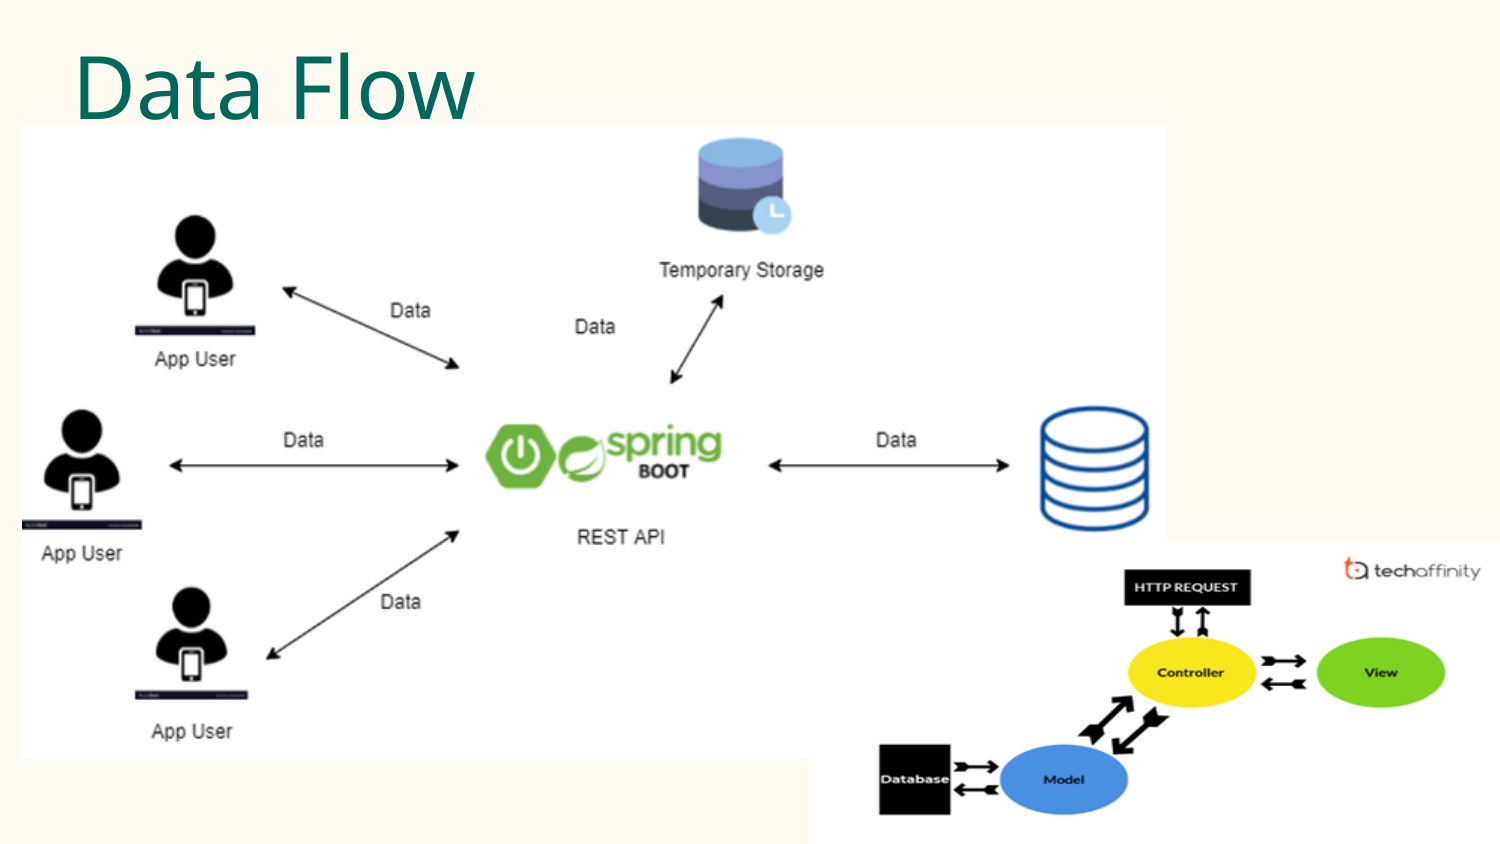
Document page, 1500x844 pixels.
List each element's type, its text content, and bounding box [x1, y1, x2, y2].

picture [22, 124, 1500, 844]
text_box Data Flow [57, 16, 1363, 152]
